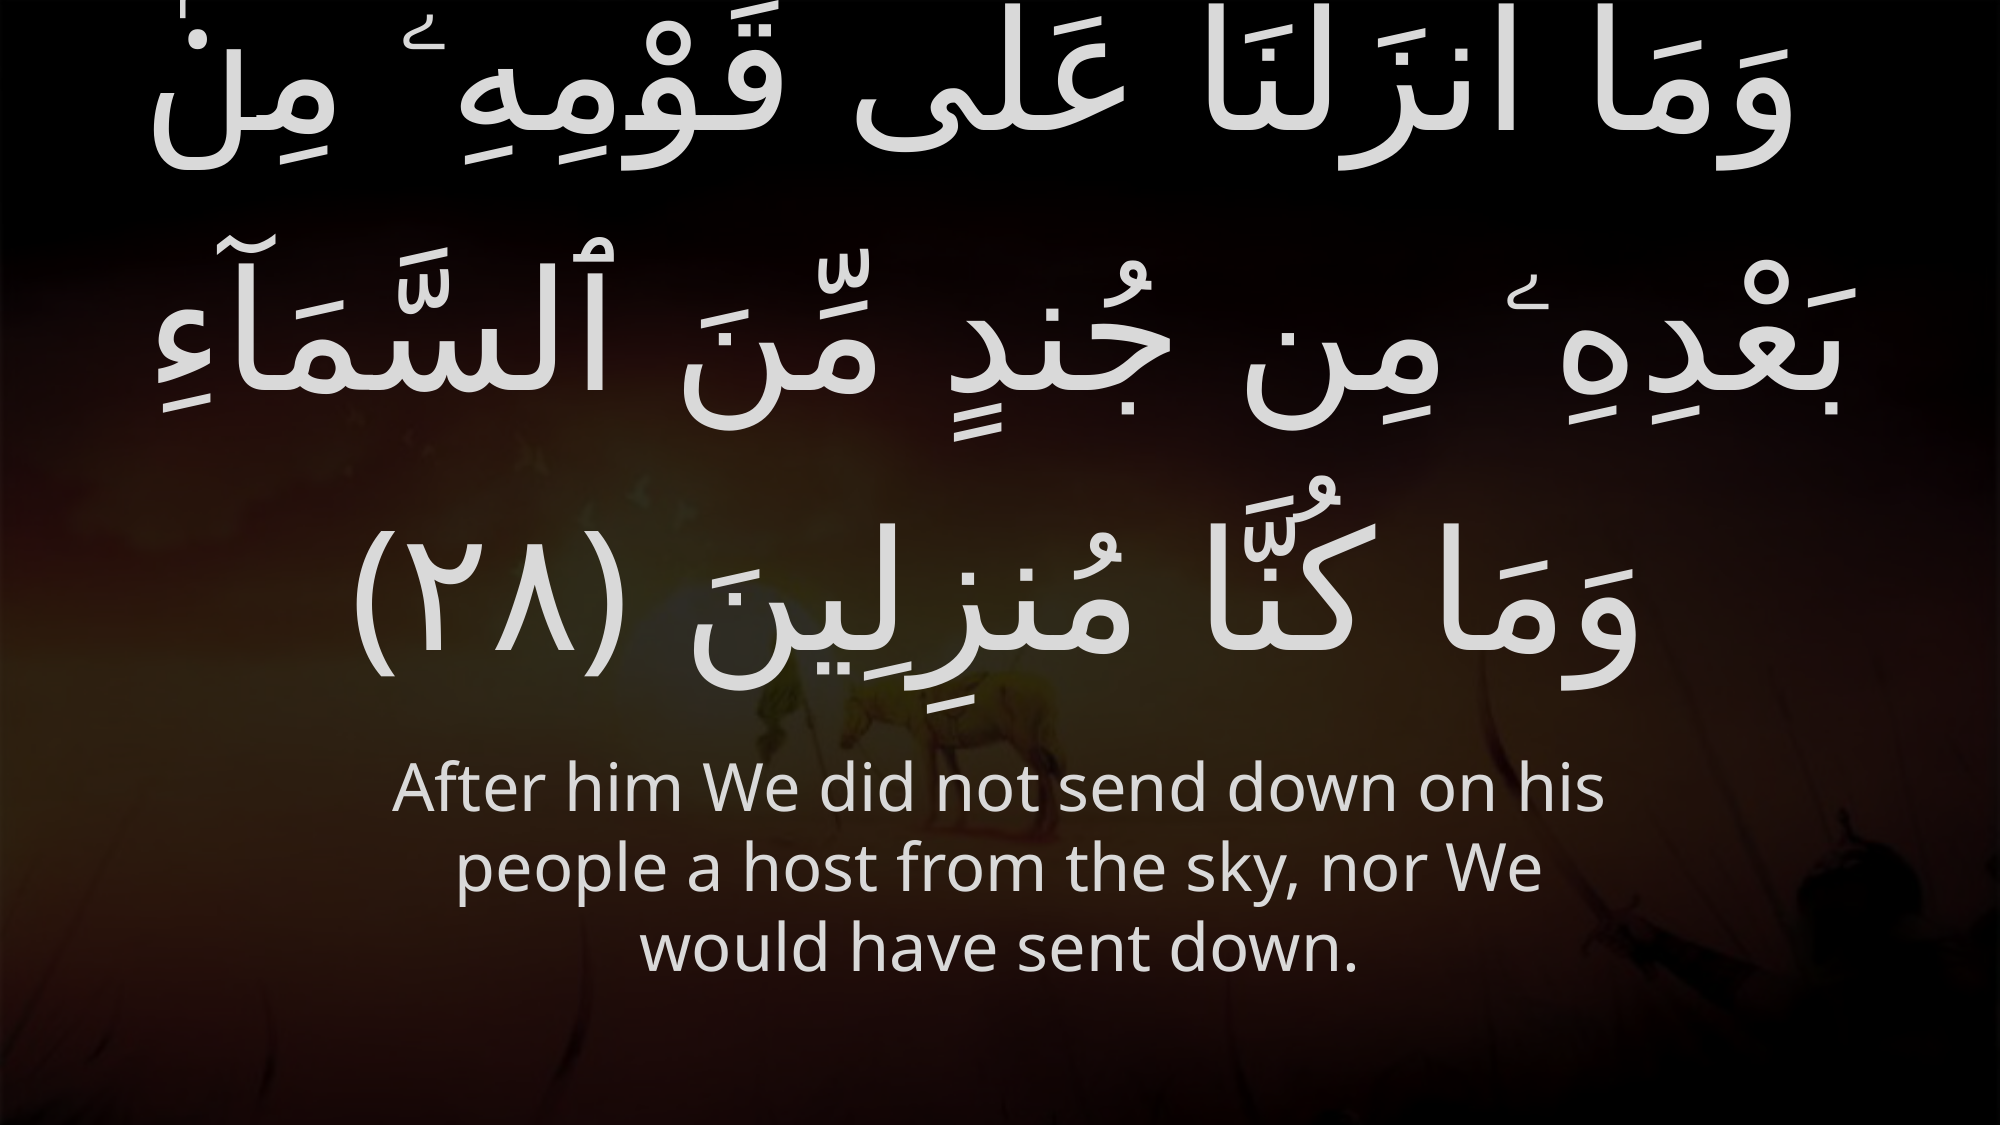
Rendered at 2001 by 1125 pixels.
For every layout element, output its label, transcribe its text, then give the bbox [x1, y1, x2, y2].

title وَمَآ أَنزَلْنَا عَلٰى قَوْمِهِۦ مِنۢ بَعْدِهِۦ مِن جُندٍ مِّنَ ٱلسَّمَآءِ وَمَا كُنَّا مُنزِلِينَ ﴿٢٨﴾ [0, 200, 2000, 388]
list After him We did not send down on his people a host from the sky, nor We would have sent down. [356, 737, 1644, 1050]
